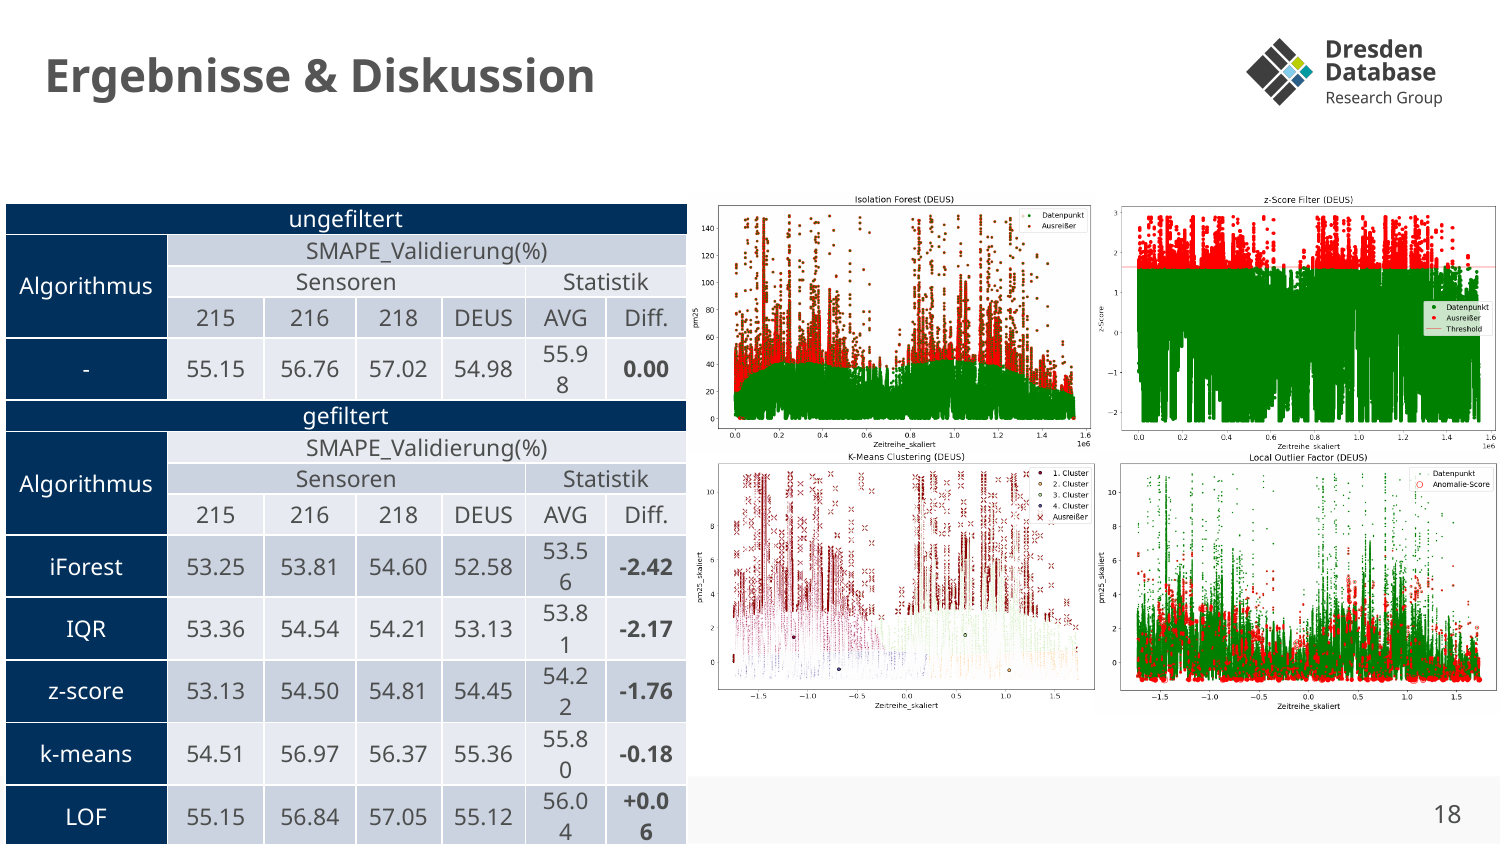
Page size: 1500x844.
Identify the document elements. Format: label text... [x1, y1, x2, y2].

table_cell Statistik [526, 267, 686, 296]
table_cell Algorithmus [6, 432, 167, 534]
table_cell LOF [6, 786, 167, 844]
table_cell 53.13 [168, 661, 263, 722]
table_cell 56.37 [357, 723, 441, 784]
table_cell -0.18 [607, 723, 686, 784]
table_cell Sensoren [168, 464, 525, 493]
table_cell 56.97 [265, 723, 355, 784]
table_cell 54.54 [265, 598, 355, 659]
table_cell IQR [6, 598, 167, 659]
table_cell +0.06 [607, 786, 686, 844]
table_cell 57.05 [357, 786, 441, 844]
table_cell 55.36 [443, 723, 525, 784]
table_cell 53.13 [443, 598, 525, 659]
table_cell 56.04 [526, 786, 605, 844]
table_cell 53.81 [265, 536, 355, 596]
table_cell 216 [265, 495, 355, 534]
table_cell AVG [526, 298, 605, 337]
table_cell 54.50 [265, 661, 355, 722]
table_cell gefiltert [6, 401, 686, 431]
table_cell -1.76 [607, 661, 686, 722]
table_cell 0.00 [607, 339, 686, 399]
table_cell 56.76 [265, 339, 355, 399]
table_cell 56.84 [265, 786, 355, 844]
table_cell 54.98 [443, 339, 525, 399]
table_cell 215 [168, 495, 263, 534]
table_cell 54.22 [526, 661, 605, 722]
table_cell 57.02 [357, 339, 441, 399]
table_cell Diff. [607, 298, 686, 337]
table_cell iForest [6, 536, 167, 596]
table_cell k-means [6, 723, 167, 784]
table_cell 52.58 [443, 536, 525, 596]
table_cell SMAPE_Validierung(%) [168, 432, 686, 462]
table_cell -2.42 [607, 536, 686, 596]
table_cell Sensoren [168, 267, 525, 296]
table_cell 55.98 [526, 339, 605, 399]
table_cell 215 [168, 298, 263, 337]
table_cell 55.80 [526, 723, 605, 784]
table_cell 53.56 [526, 536, 605, 596]
table_cell 54.60 [357, 536, 441, 596]
table_cell AVG [526, 495, 605, 534]
table_cell 53.25 [168, 536, 263, 596]
title Ergebnisse & Diskussion [29, 41, 625, 113]
table_cell 53.81 [526, 598, 605, 659]
table_cell 54.81 [357, 661, 441, 722]
table_cell - [6, 339, 167, 399]
picture [688, 192, 1500, 714]
table_cell 218 [357, 495, 441, 534]
table_cell DEUS [443, 495, 525, 534]
table_cell 53.36 [168, 598, 263, 659]
table_cell SMAPE_Validierung(%) [168, 235, 686, 265]
table_cell Statistik [526, 464, 686, 493]
table_cell -2.17 [607, 598, 686, 659]
table_cell 54.51 [168, 723, 263, 784]
table_cell z-score [6, 661, 167, 722]
table_cell 54.45 [443, 661, 525, 722]
table_cell Diff. [607, 495, 686, 534]
table_cell DEUS [443, 298, 525, 337]
table_cell 216 [265, 298, 355, 337]
table_cell Algorithmus [6, 235, 167, 337]
table_header ungefiltert [6, 204, 687, 234]
picture [1246, 38, 1442, 107]
table_cell 55.15 [168, 339, 263, 399]
table_cell 55.15 [168, 786, 263, 844]
table_cell 55.12 [443, 786, 525, 844]
table_cell 54.21 [357, 598, 441, 659]
table_cell 218 [357, 298, 441, 337]
